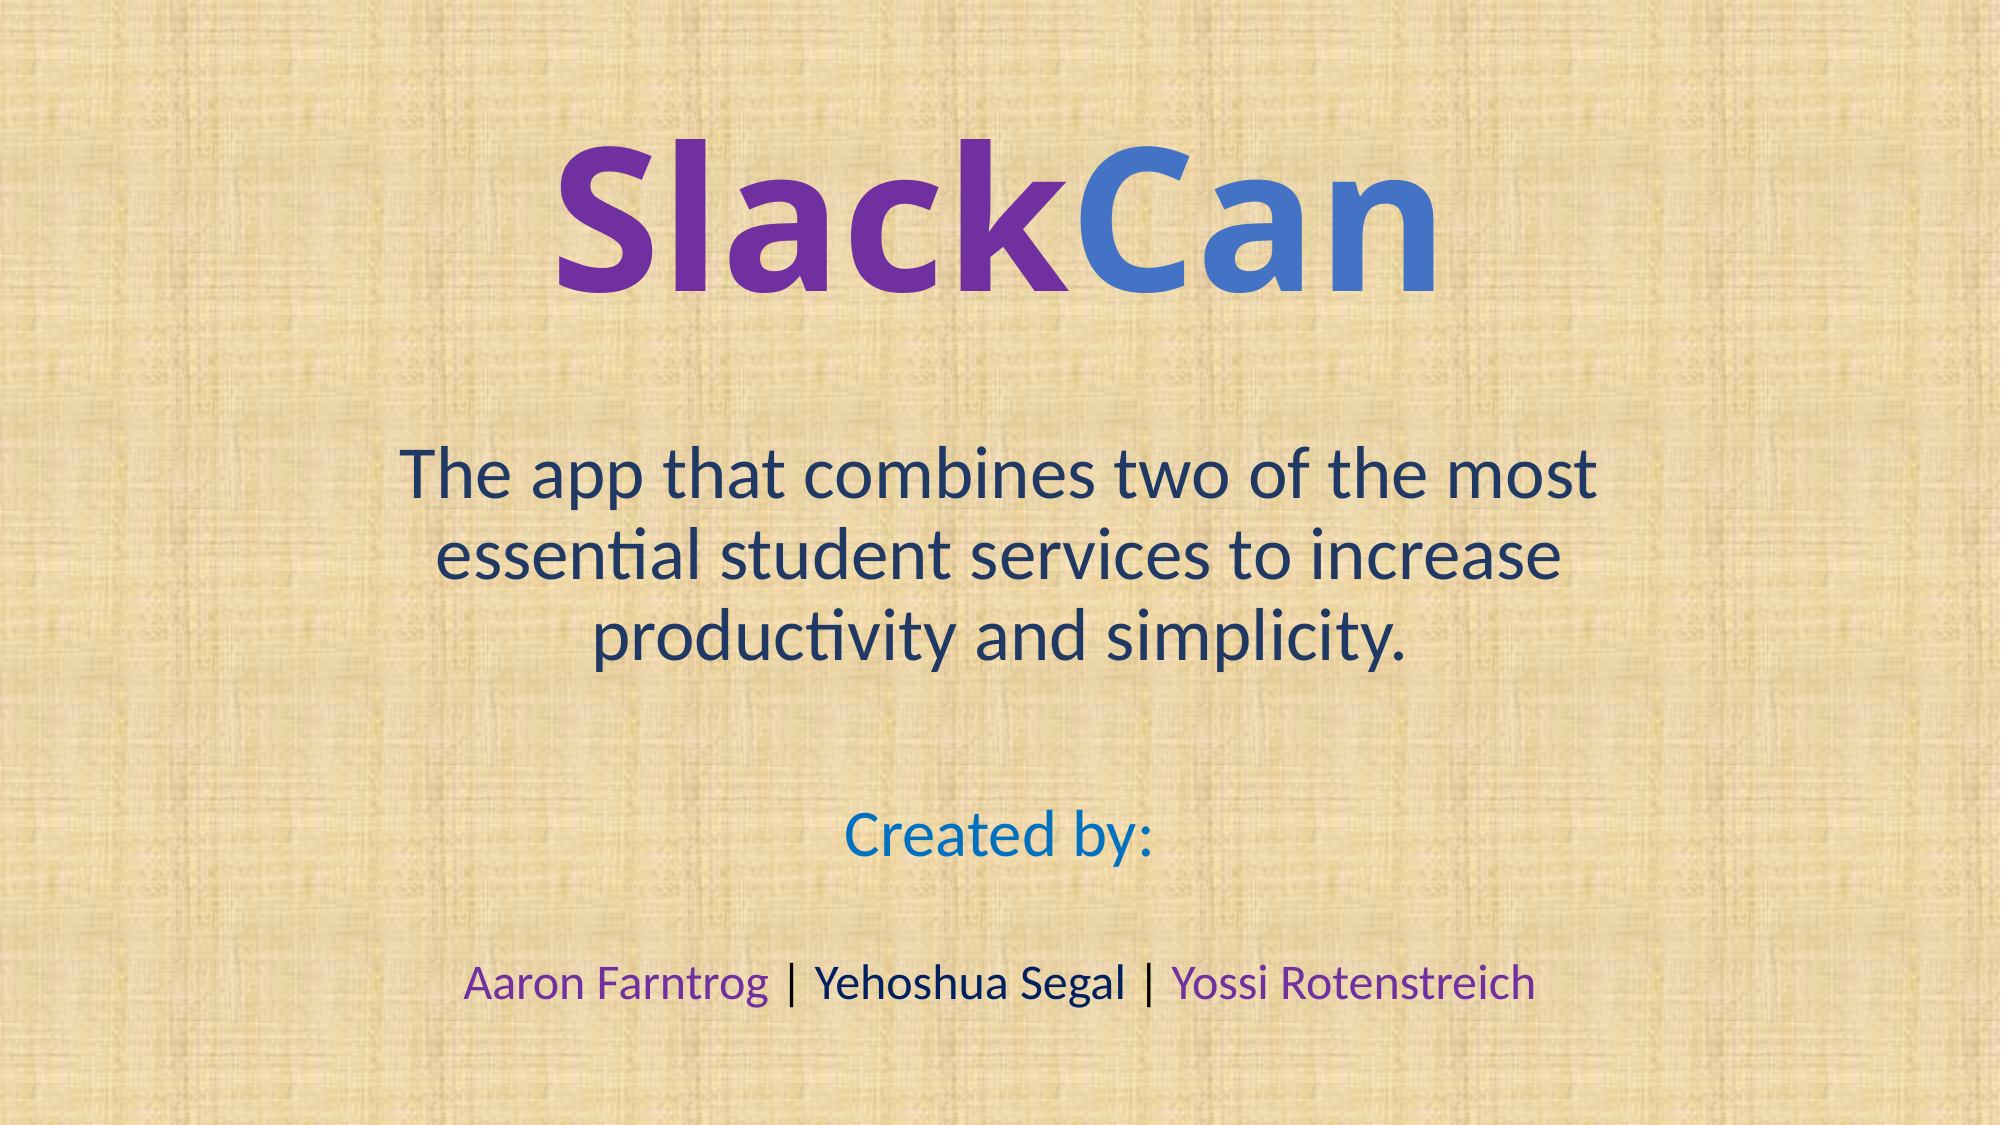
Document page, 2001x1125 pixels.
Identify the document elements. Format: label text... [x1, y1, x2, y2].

title SlackCan [249, 179, 1750, 343]
text_box Created by: Aaron Farntrog | Yehoshua Segal | Yossi Rotenstreich [448, 782, 1552, 1018]
subtitle The app that combines two of the most essential student services to increase productivity and simplicity. [249, 426, 1750, 699]
